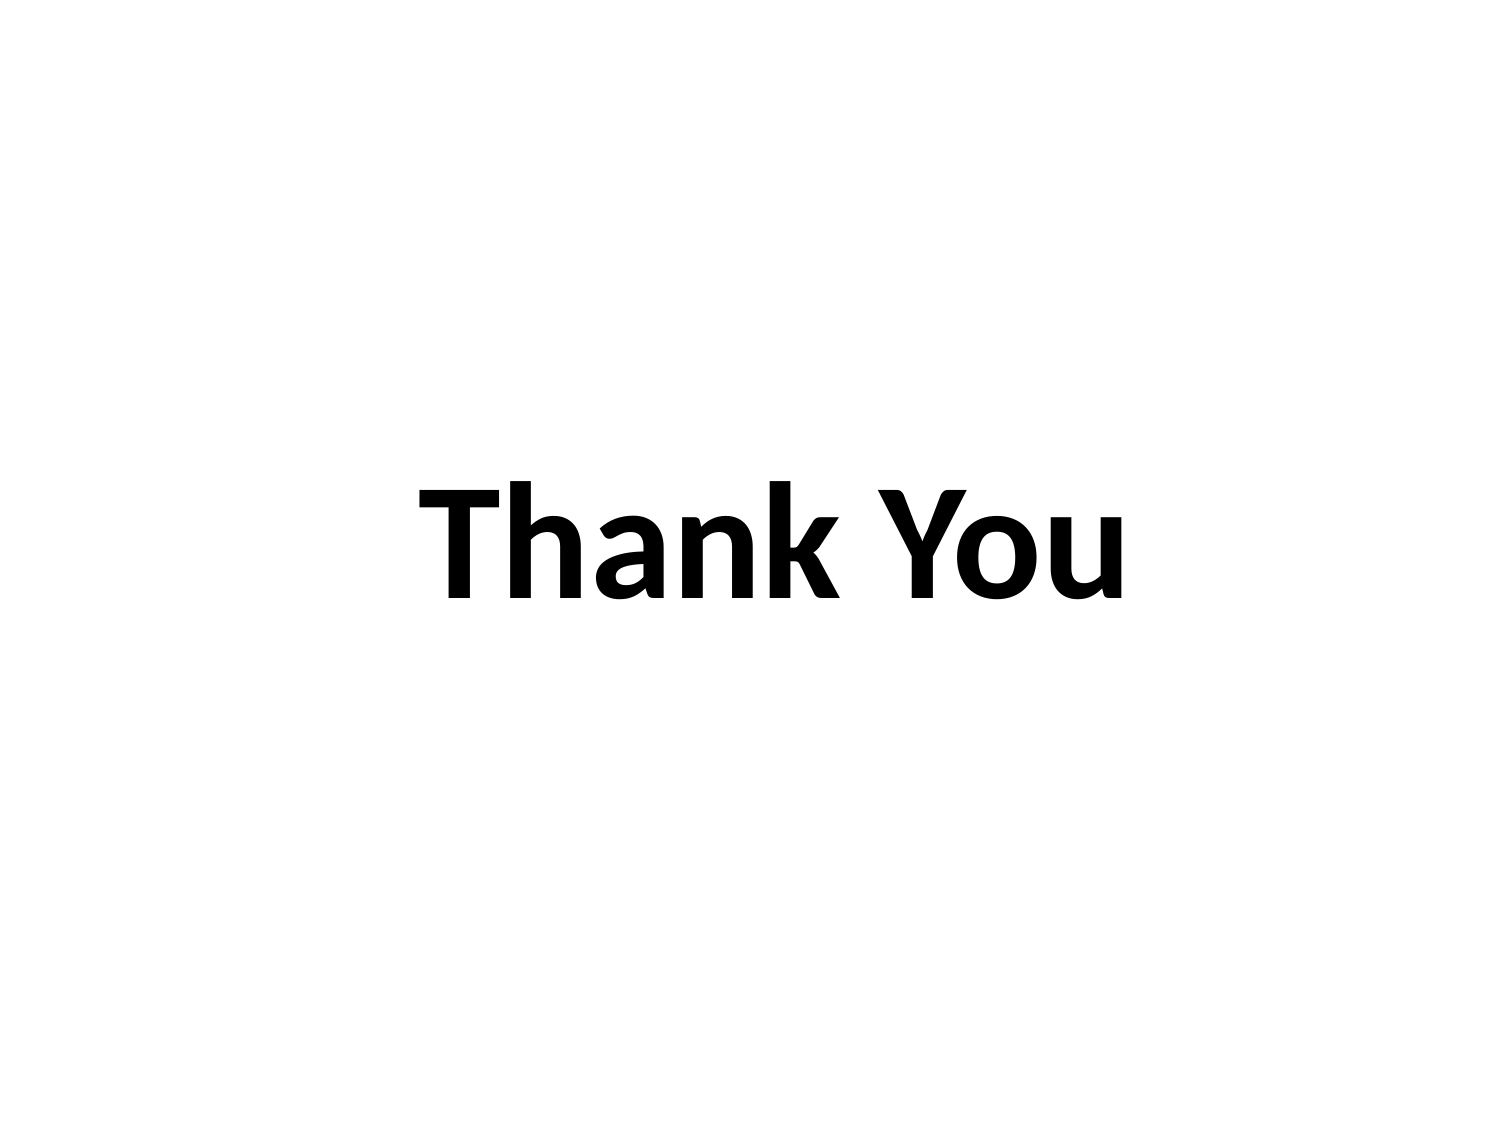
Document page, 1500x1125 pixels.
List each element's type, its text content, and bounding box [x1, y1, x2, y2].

text_box Thank You [225, 424, 1325, 640]
